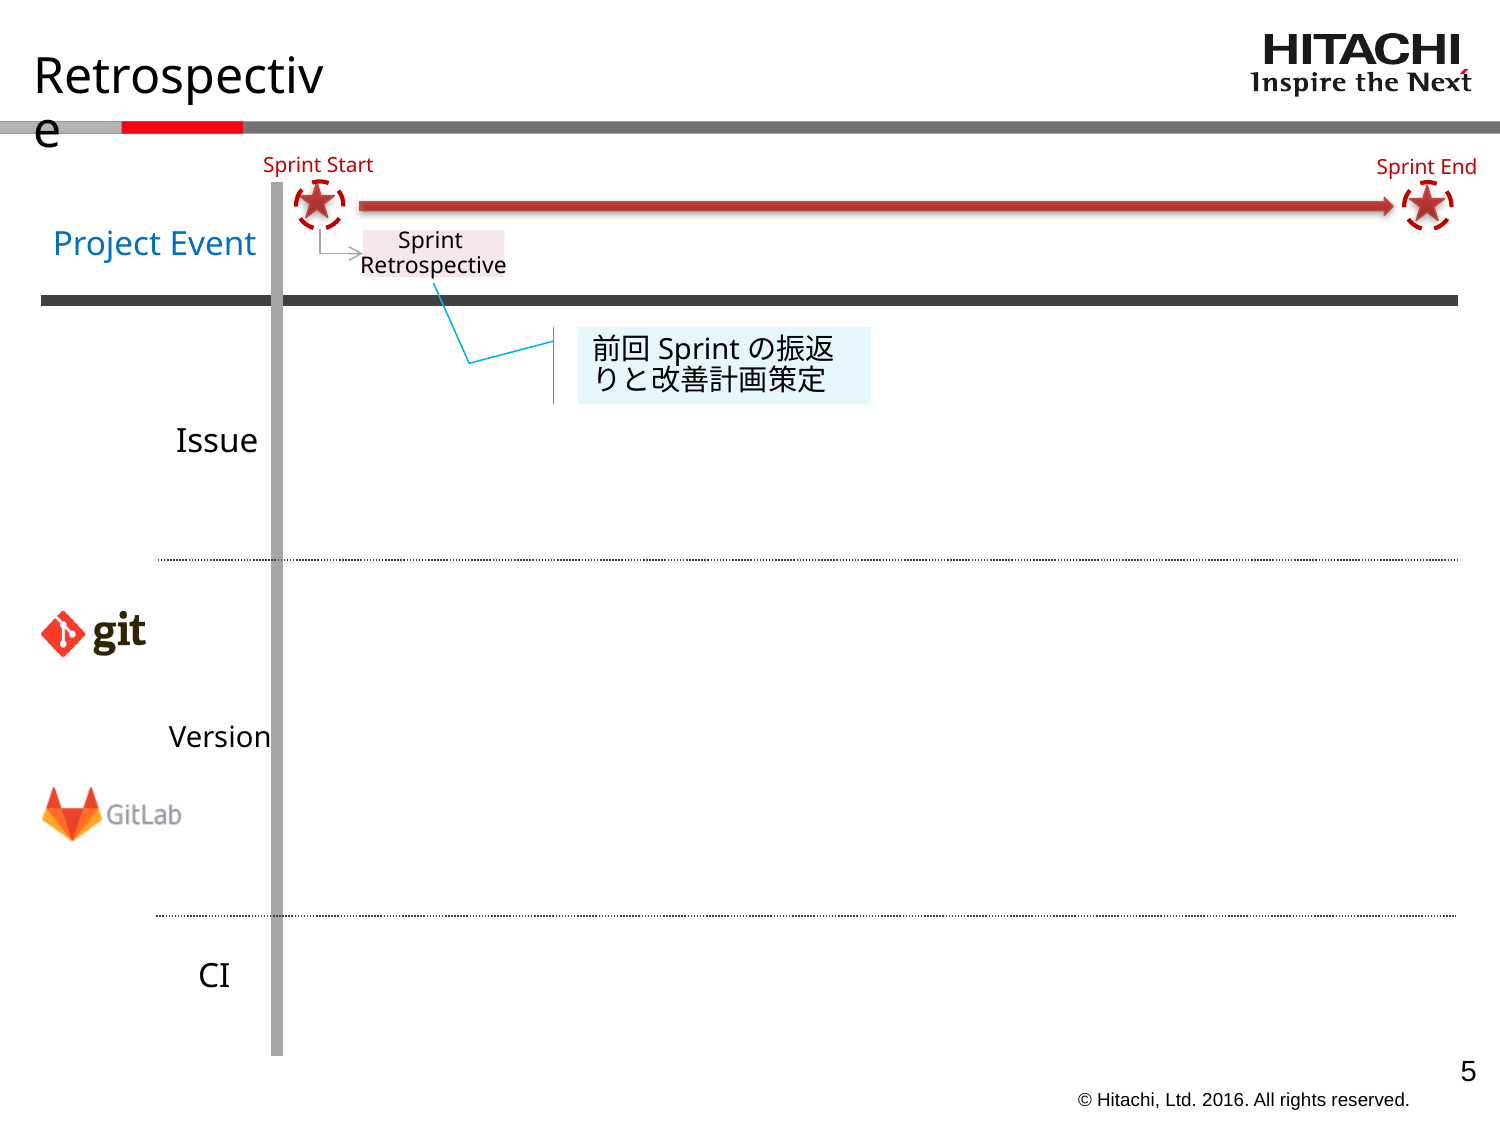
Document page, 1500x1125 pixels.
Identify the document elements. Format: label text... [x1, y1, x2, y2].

picture [41, 786, 187, 844]
text_box Sprint End [1360, 147, 1494, 188]
text_box 前回Sprintの振返りと改善計画策定 [578, 327, 871, 404]
text_box Project Event [38, 219, 271, 270]
text_box Version [282, 714, 287, 761]
text_box Sprint Retrospective [361, 228, 507, 279]
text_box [328, 219, 354, 263]
text_box Sprint Start [246, 145, 390, 187]
text_box CI [183, 951, 246, 1002]
slide_number 4 [1411, 1049, 1492, 1100]
text_box [359, 196, 1394, 216]
title Retrospective [18, 42, 352, 113]
text_box Issue [161, 416, 272, 467]
text_box Version [154, 714, 272, 761]
text_box [1402, 188, 1454, 231]
text_box [294, 187, 346, 230]
picture [40, 609, 146, 658]
